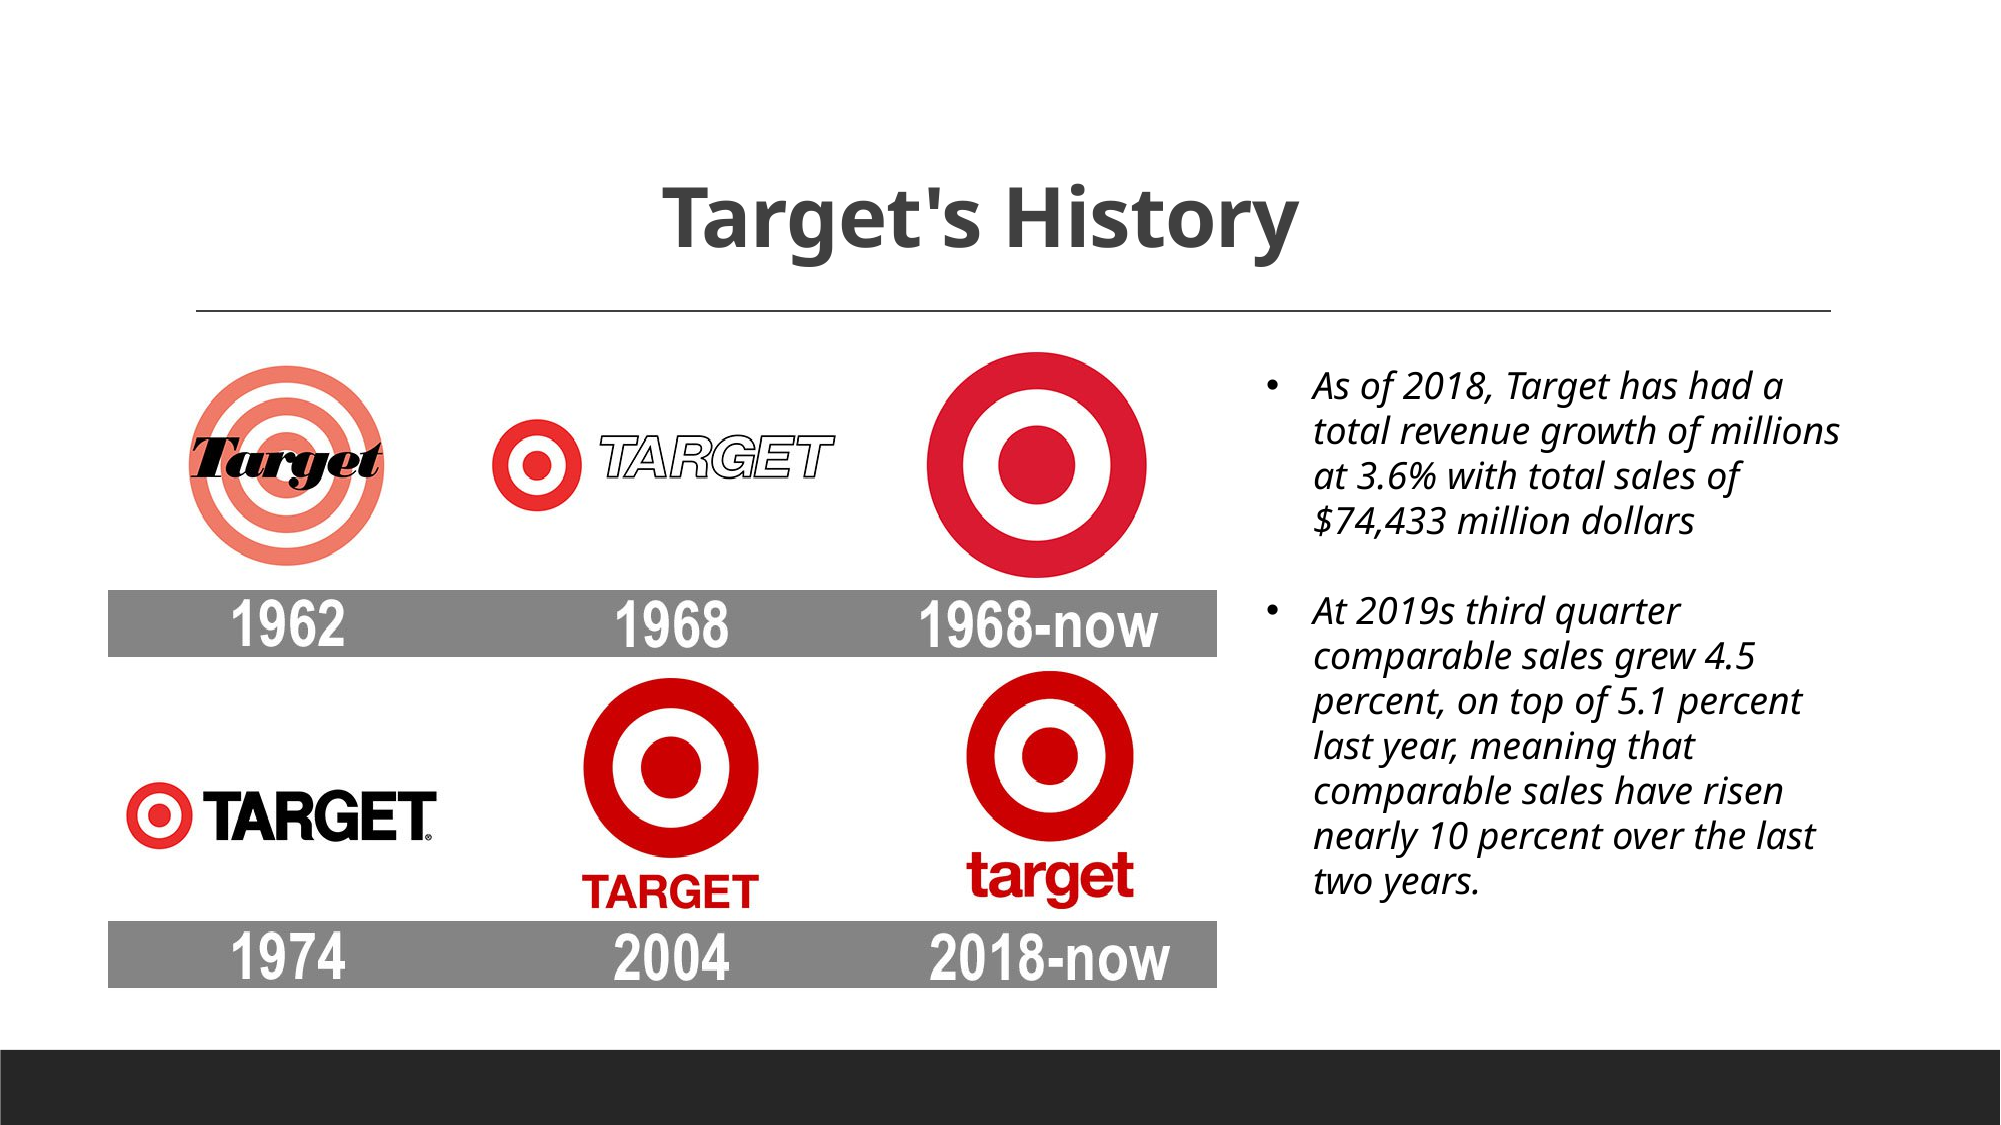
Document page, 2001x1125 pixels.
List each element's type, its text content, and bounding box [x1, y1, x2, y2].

title Target's History [166, 158, 1817, 273]
text_box As of 2018, Target has had a total revenue growth of millions at 3.6% with total sales of $74,433 million dollars At 2019s third quarter comparable sales grew 4.5 percent, on top of 5.1 percent last year, meaning that comparable sales have risen nearly 10 percent over the last two years. [1251, 354, 1880, 955]
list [107, 326, 1217, 1046]
